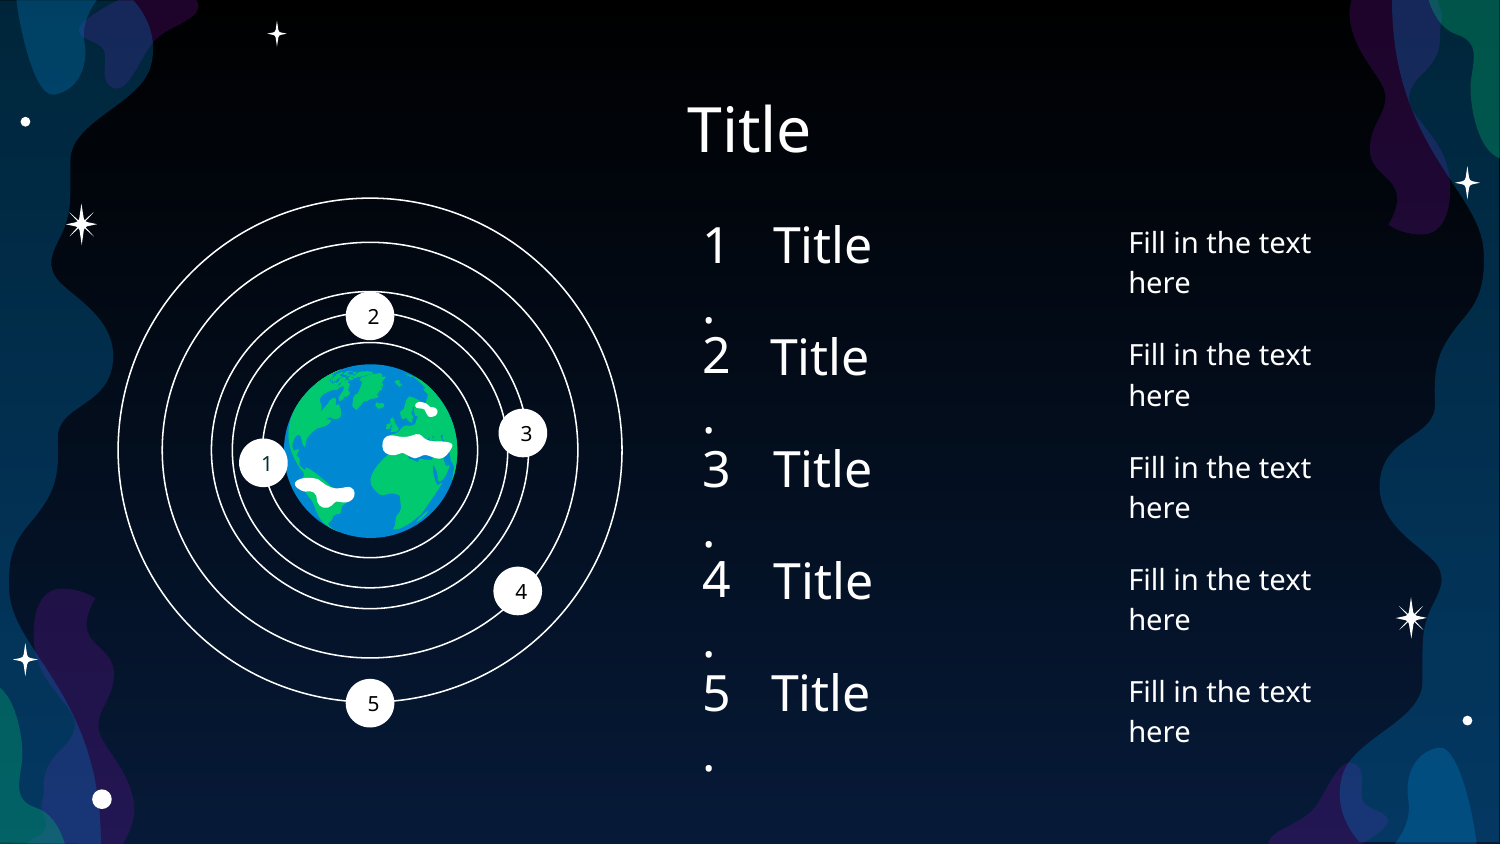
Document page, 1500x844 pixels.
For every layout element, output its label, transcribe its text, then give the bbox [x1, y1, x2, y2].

text_box 1 [239, 438, 264, 488]
text_box 3 [498, 408, 548, 458]
text_box 1. [687, 198, 759, 279]
text_box Title [759, 646, 1112, 728]
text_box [269, 363, 465, 545]
text_box Title [759, 422, 1066, 504]
text_box 3. [687, 422, 759, 504]
text_box Title [758, 534, 1115, 616]
subtitle Fill in the text here [1113, 428, 1382, 498]
text_box [338, 553, 402, 558]
subtitle Fill in the text here [1113, 540, 1382, 610]
text_box Title [755, 310, 1063, 391]
text_box 4. [687, 532, 759, 614]
text_box 5 [345, 678, 395, 728]
text_box 5. [687, 646, 759, 728]
title Title [117, 74, 1383, 169]
text_box [308, 342, 432, 362]
subtitle Fill in the text here [1113, 316, 1382, 385]
subtitle Fill in the text here [1113, 204, 1382, 273]
subtitle Fill in the text here [1113, 653, 1382, 722]
text_box [118, 198, 623, 701]
text_box 2 [345, 291, 395, 341]
text_box 4 [493, 566, 543, 616]
text_box [468, 405, 478, 495]
text_box 2. [687, 308, 759, 389]
text_box Title [759, 198, 1066, 279]
